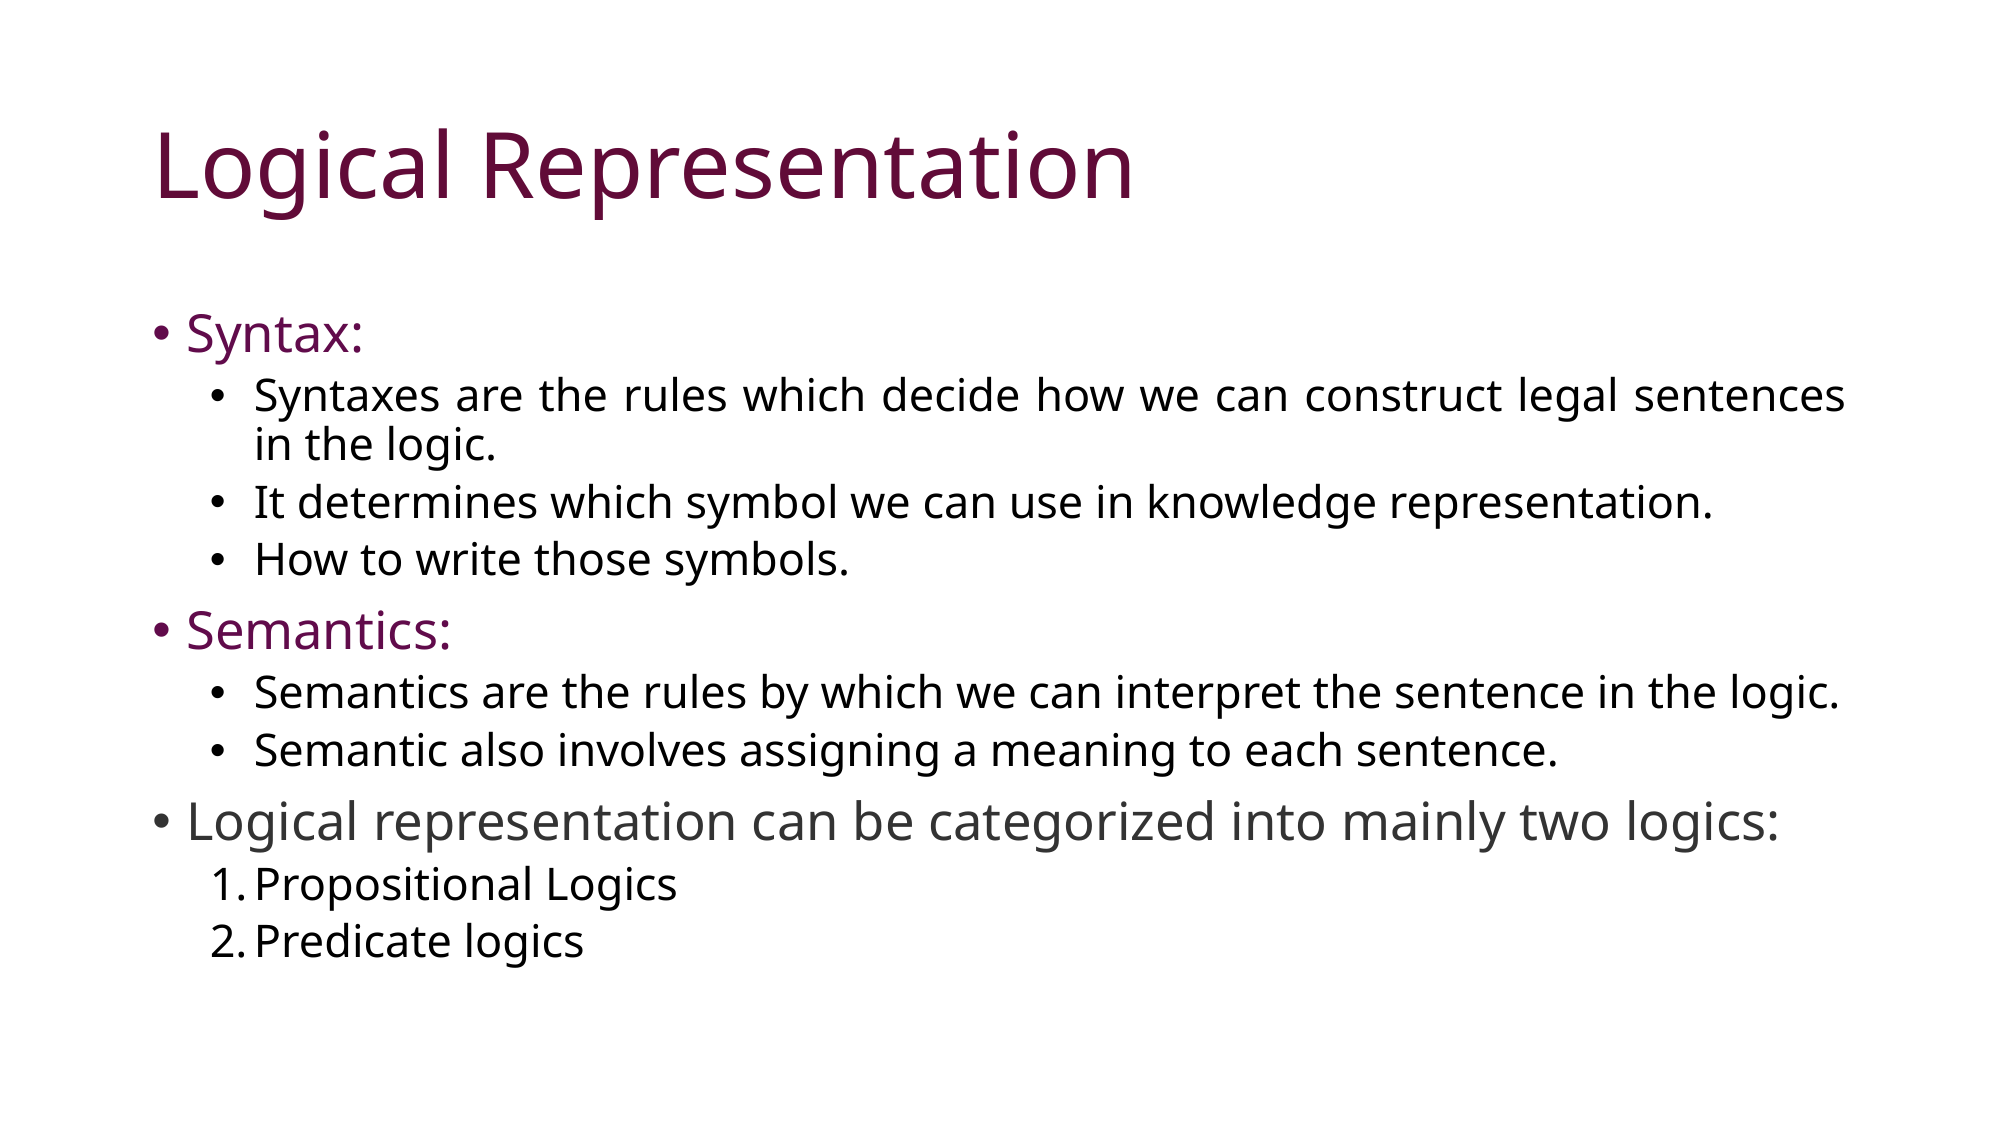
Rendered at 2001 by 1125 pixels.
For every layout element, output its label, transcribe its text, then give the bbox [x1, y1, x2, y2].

list Syntax: Syntaxes are the rules which decide how we can construct legal sentences in the logic. It determines which symbol we can use in knowledge representation. How to write those symbols. Semantics: Semantics are the rules by which we can interpret the sentence in the logic. Semantic also involves assigning a meaning to each sentence. Logical representation can be categorized into mainly two logics: Propositional Logics Predicate logics [137, 299, 1863, 1014]
title Logical Representation [137, 59, 1863, 278]
